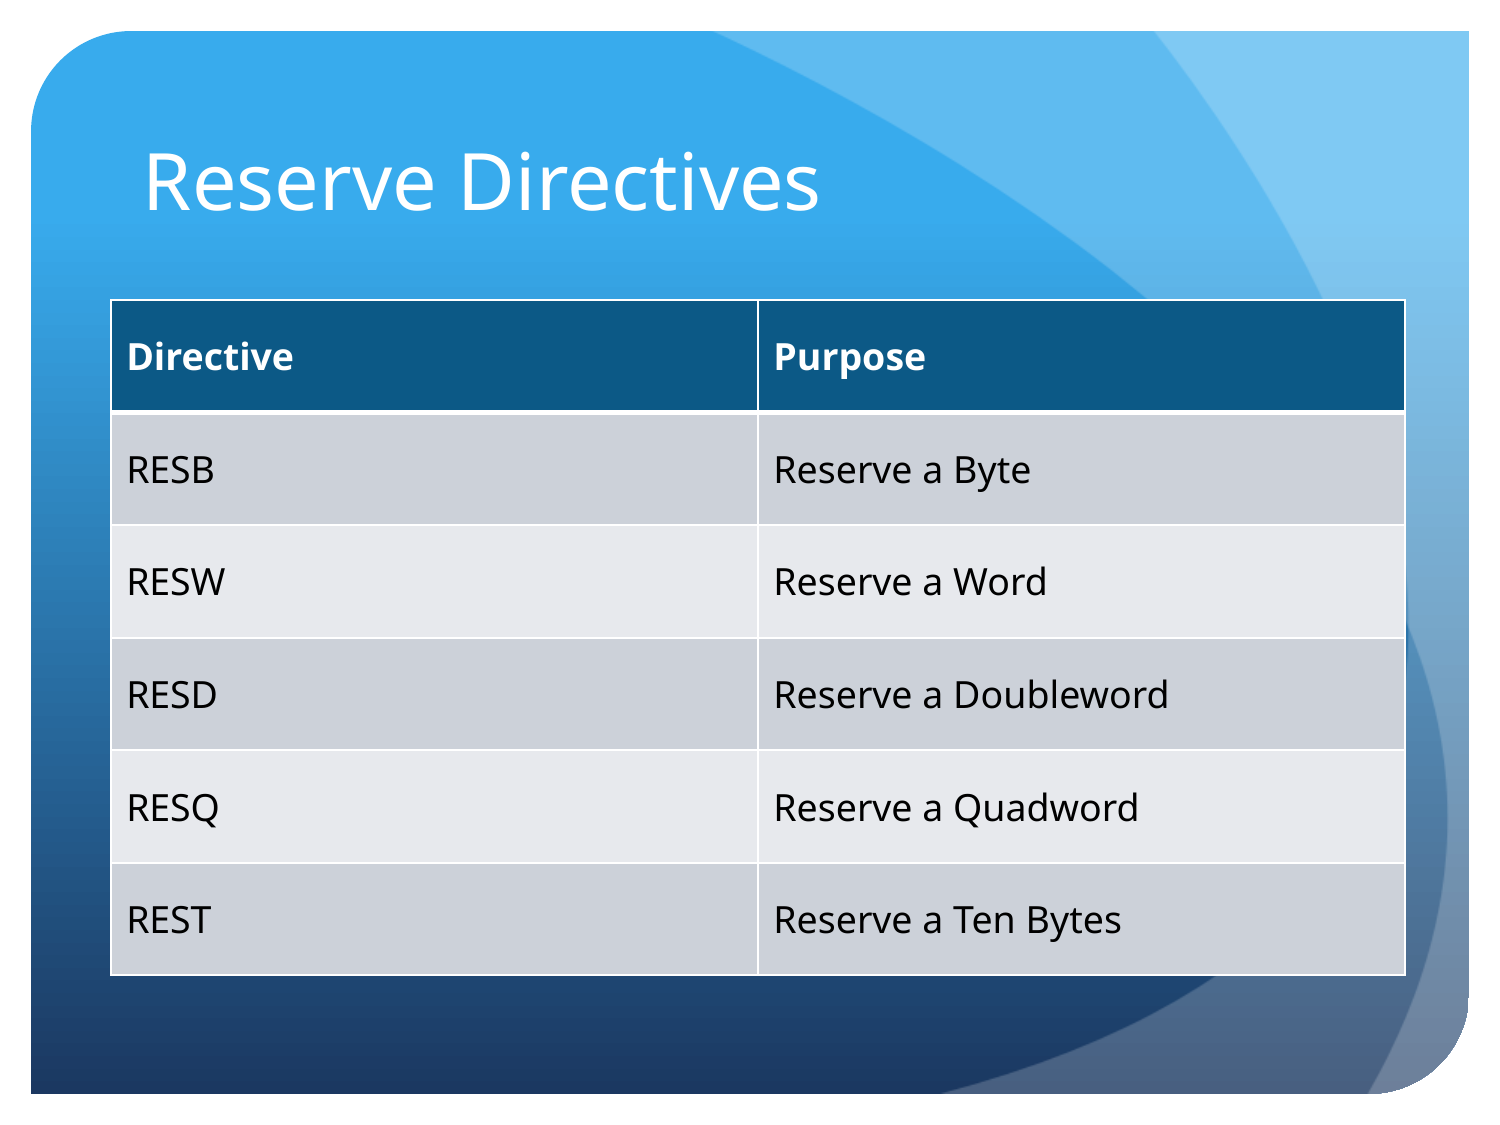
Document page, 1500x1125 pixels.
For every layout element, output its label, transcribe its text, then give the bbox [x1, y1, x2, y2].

picture [24, 30, 1473, 1094]
table_cell RESD [112, 639, 757, 749]
table_cell RESB [112, 415, 757, 524]
table_header Directive [112, 301, 757, 410]
table_cell Reserve a Byte [759, 415, 1404, 524]
table_cell Reserve a Quadword [759, 751, 1404, 862]
table_cell Reserve a Ten Bytes [759, 864, 1404, 974]
table_cell REST [112, 864, 757, 974]
title Reserve Directives [127, 62, 1372, 234]
table_cell RESW [112, 526, 757, 637]
table_header Purpose [759, 301, 1404, 410]
table_cell Reserve a Doubleword [759, 639, 1404, 749]
table_cell RESQ [112, 751, 757, 862]
table_cell Reserve a Word [759, 526, 1404, 637]
